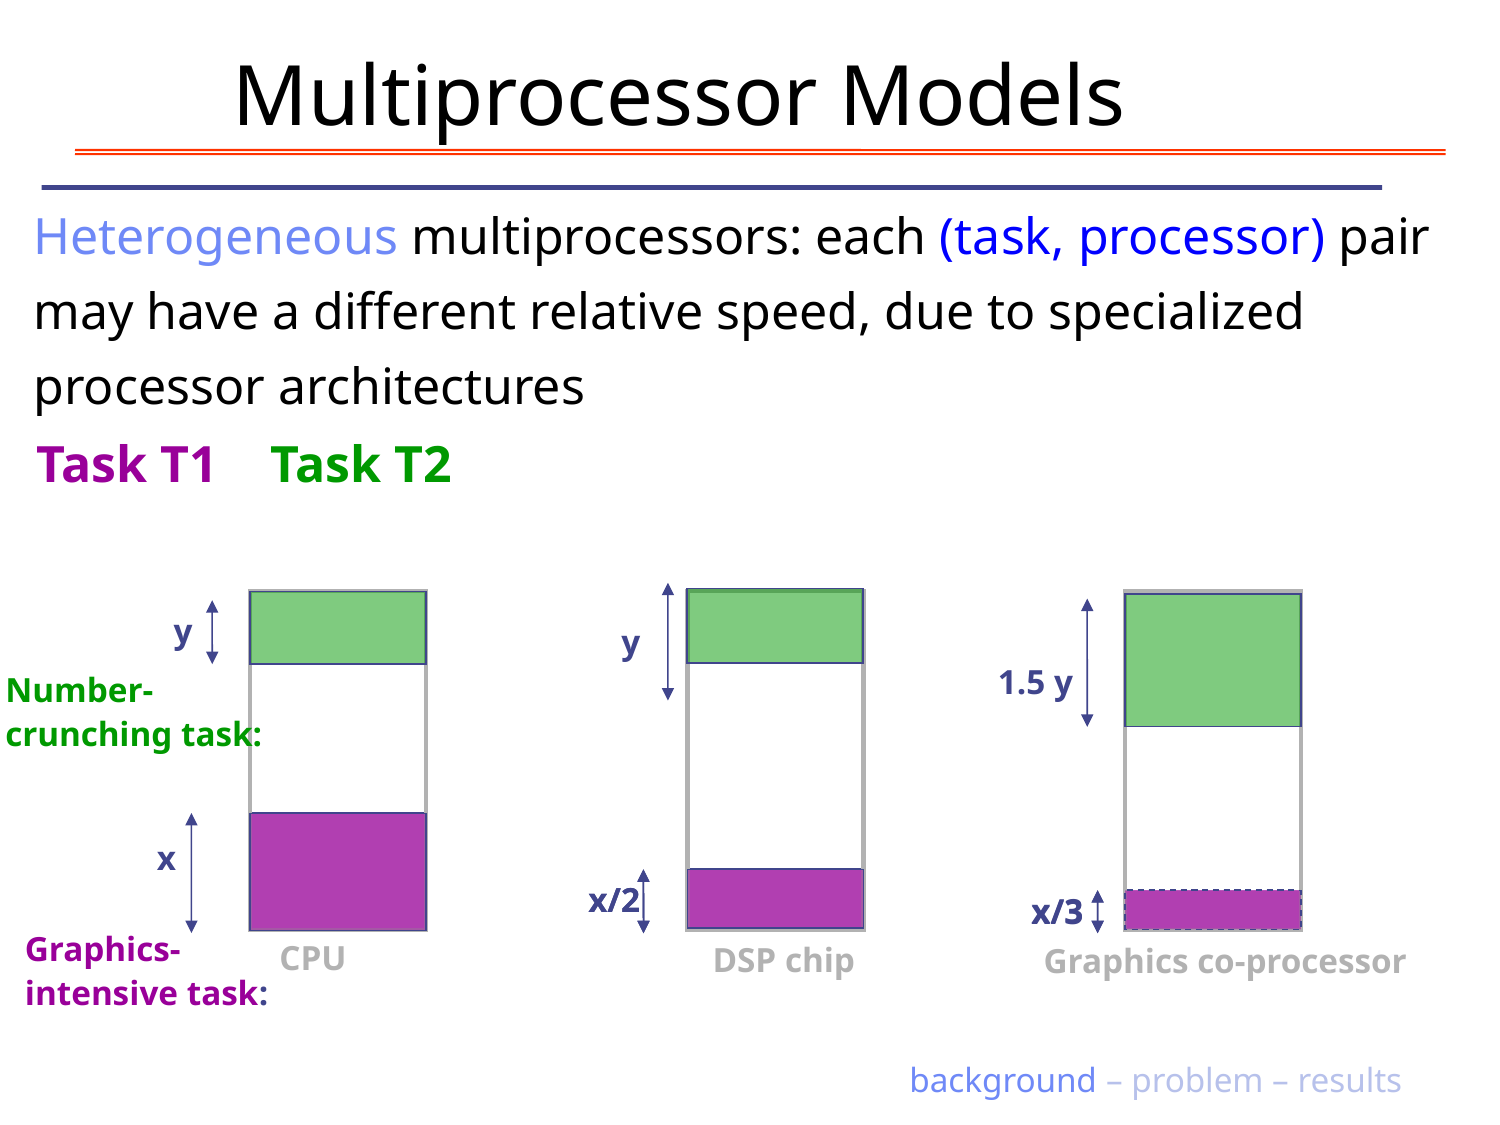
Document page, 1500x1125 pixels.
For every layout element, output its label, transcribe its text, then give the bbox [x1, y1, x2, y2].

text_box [0, 587, 1423, 1020]
text_box Heterogeneous multiprocessors: each (task, processor) pair may have a different relative speed, due to specialized processor architectures [18, 182, 1500, 358]
text_box background – problem – results [659, 1051, 1427, 1107]
text_box Task T2 [255, 419, 467, 500]
title Multiprocessor Models [37, 24, 1322, 151]
text_box Task T1 [21, 419, 233, 500]
